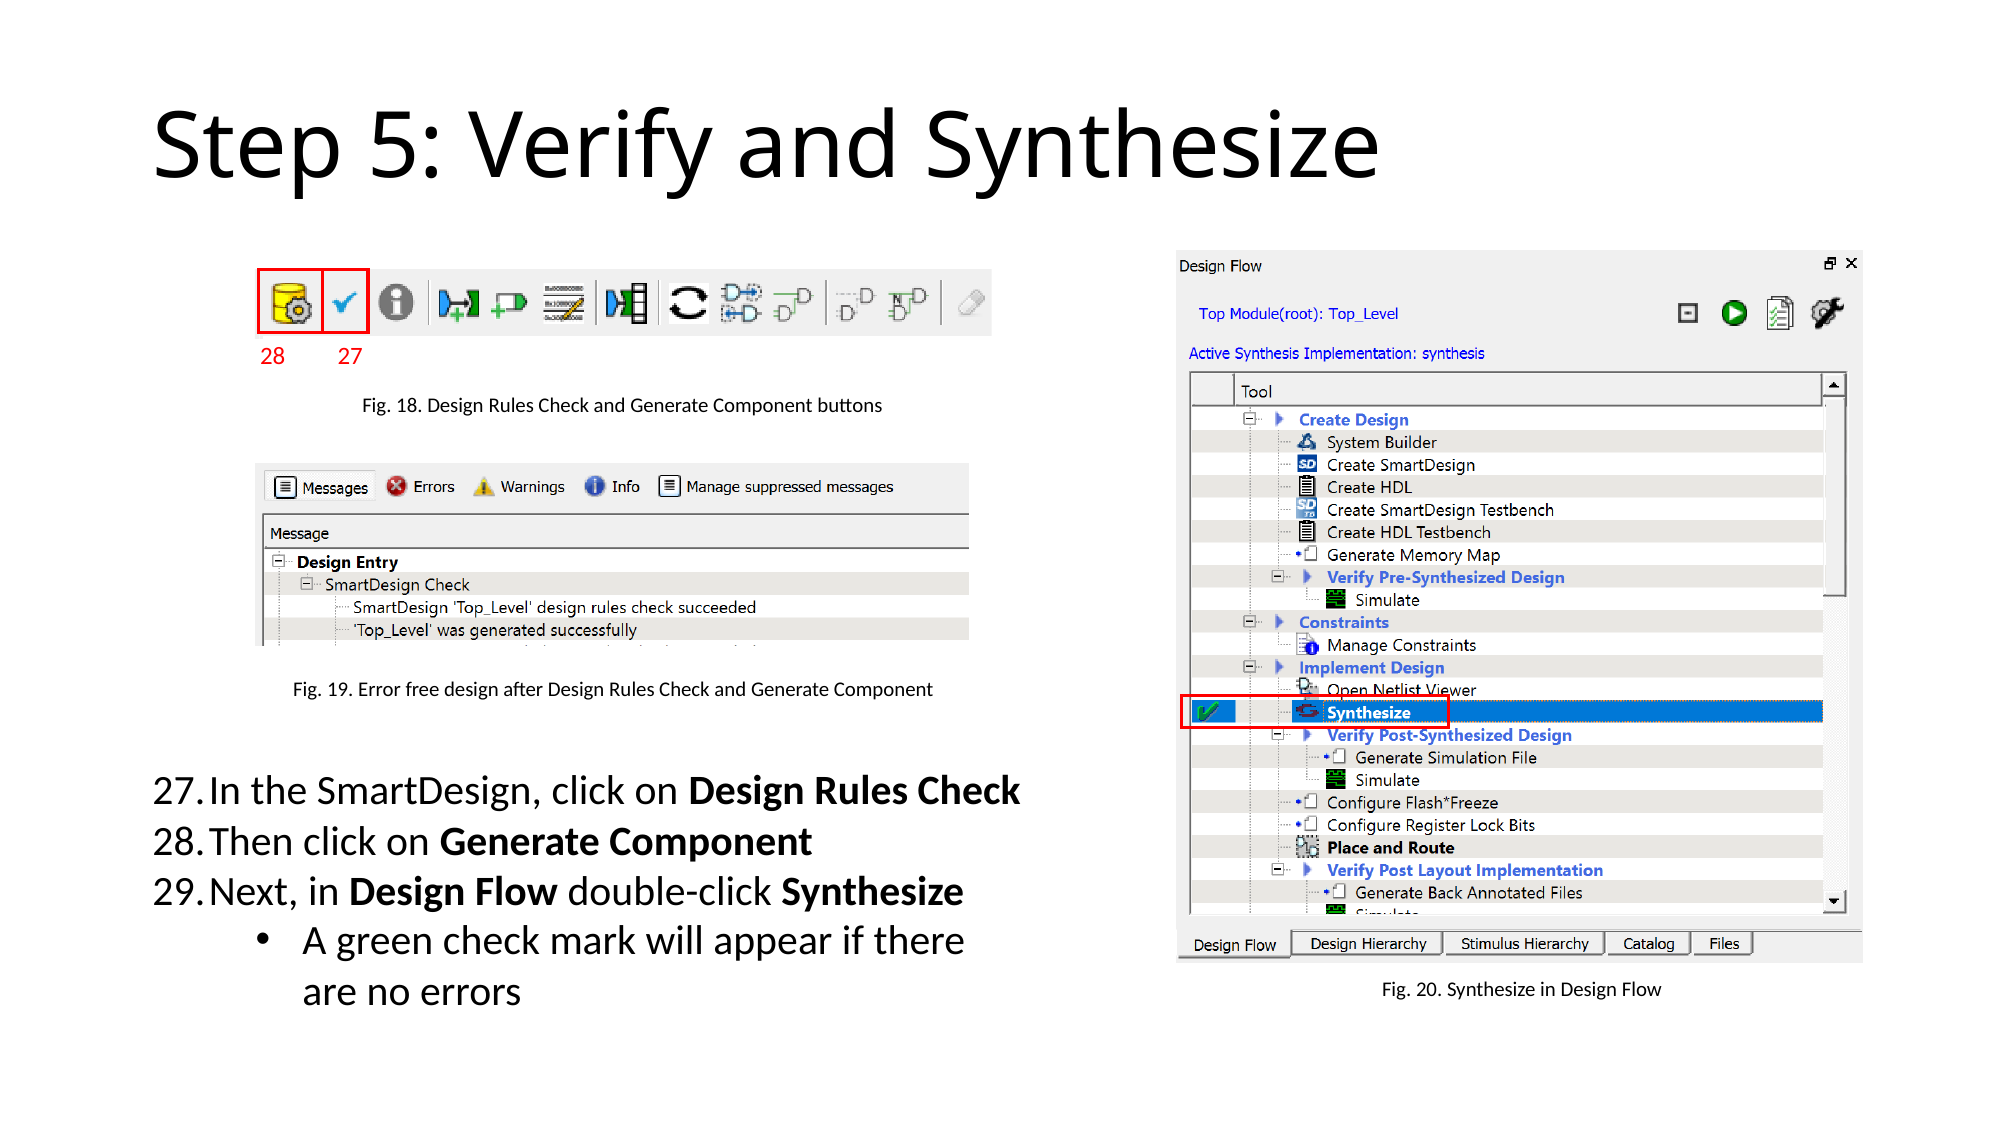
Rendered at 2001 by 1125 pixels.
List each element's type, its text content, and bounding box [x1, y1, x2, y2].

title Step 5: Verify and Synthesize [137, 75, 1863, 221]
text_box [1176, 250, 1863, 1009]
text_box In the SmartDesign, click on Design Rules Check Then click on Generate Component Next, in Design Flow double-click Synthesize A green check mark will appear if there are no errors [137, 755, 1042, 1021]
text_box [244, 269, 1000, 425]
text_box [235, 463, 991, 709]
